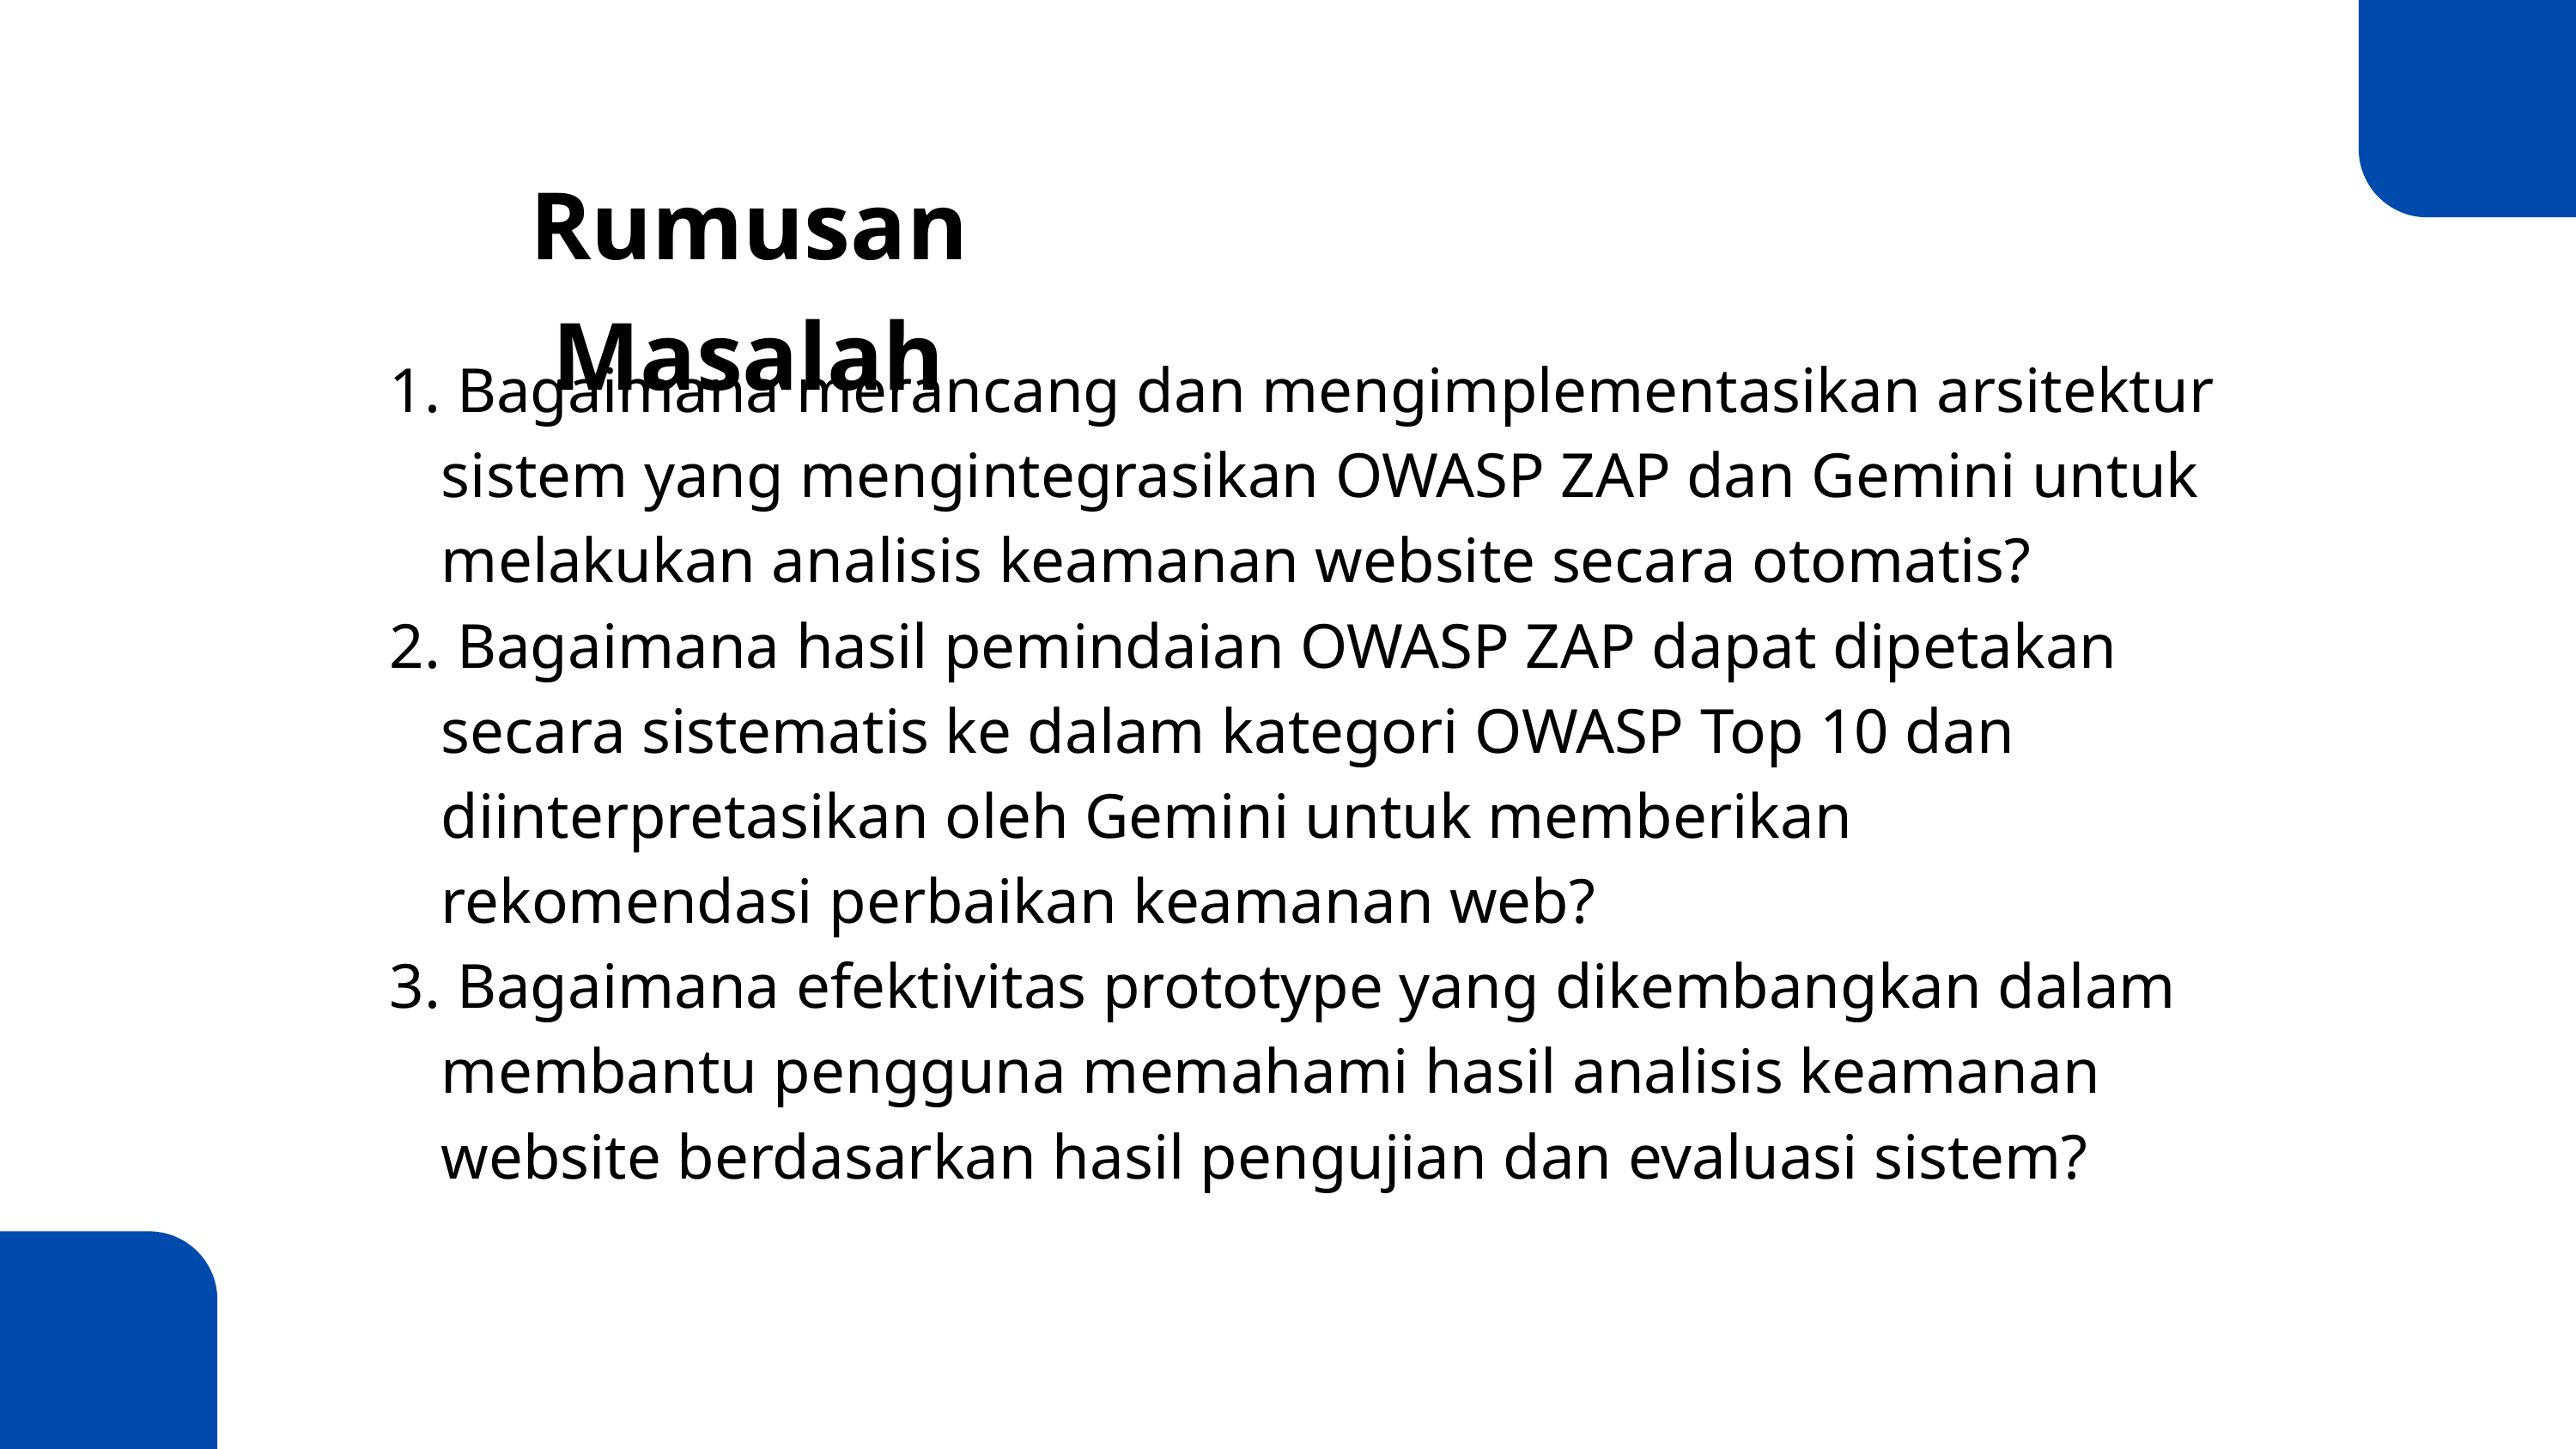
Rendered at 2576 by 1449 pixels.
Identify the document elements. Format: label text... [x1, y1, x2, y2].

text_box Bagaimana merancang dan mengimplementasikan arsitektur sistem yang mengintegrasikan OWASP ZAP dan Gemini untuk melakukan analisis keamanan website secara otomatis? Bagaimana hasil pemindaian OWASP ZAP dapat dipetakan secara sistematis ke dalam kategori OWASP Top 10 dan diinterpretasikan oleh Gemini untuk memberikan rekomendasi perbaikan keamanan web? Bagaimana efektivitas prototype yang dikembangkan dalam membantu pengguna memahami hasil analisis keamanan website berdasarkan hasil pengujian dan evaluasi sistem? [337, 339, 2239, 1191]
text_box Rumusan Masalah [337, 148, 1160, 409]
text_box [0, 1231, 218, 1449]
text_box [2358, 0, 2576, 218]
